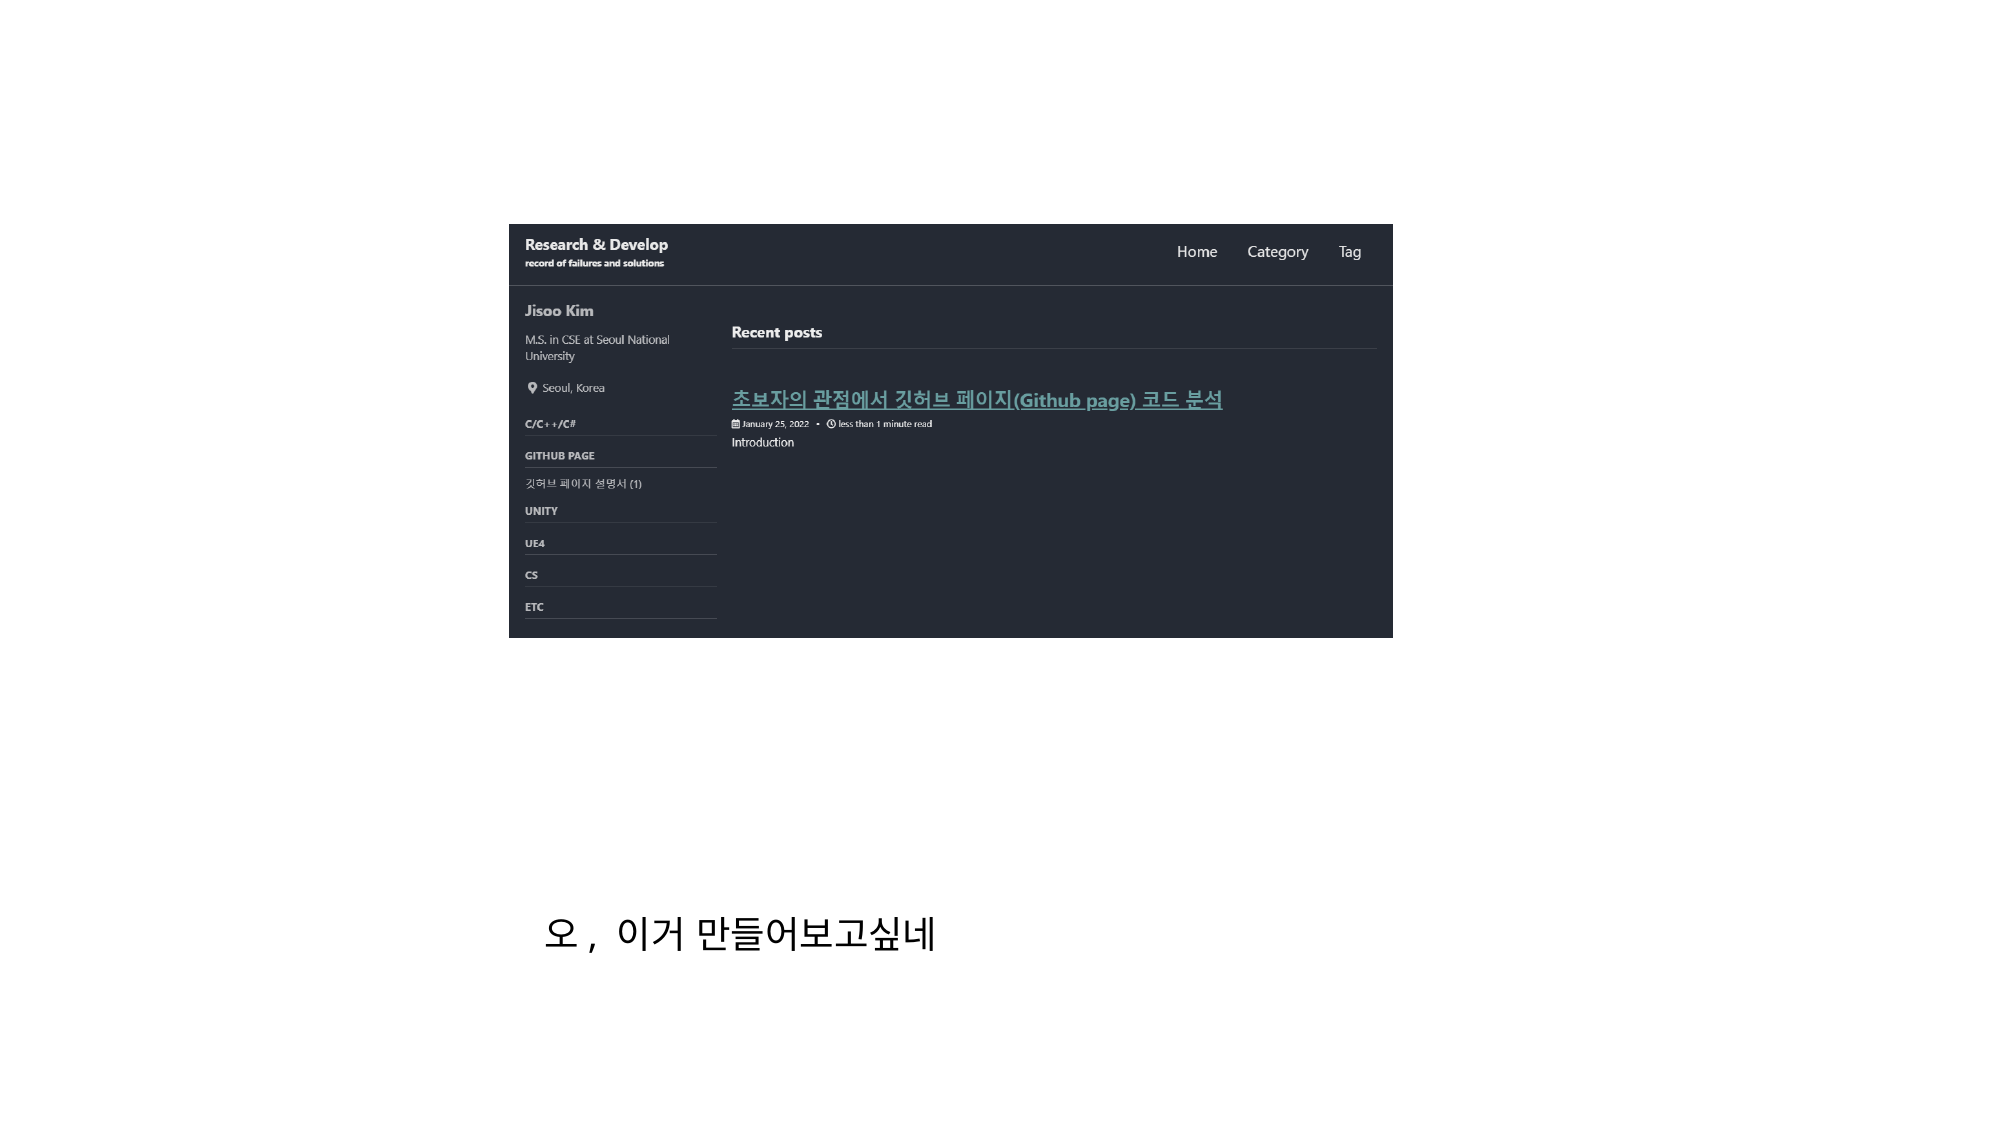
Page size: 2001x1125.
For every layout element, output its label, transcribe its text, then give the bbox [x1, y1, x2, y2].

text_box 오, 이거 만들어보고싶네 [529, 903, 1415, 964]
picture [509, 224, 1393, 638]
